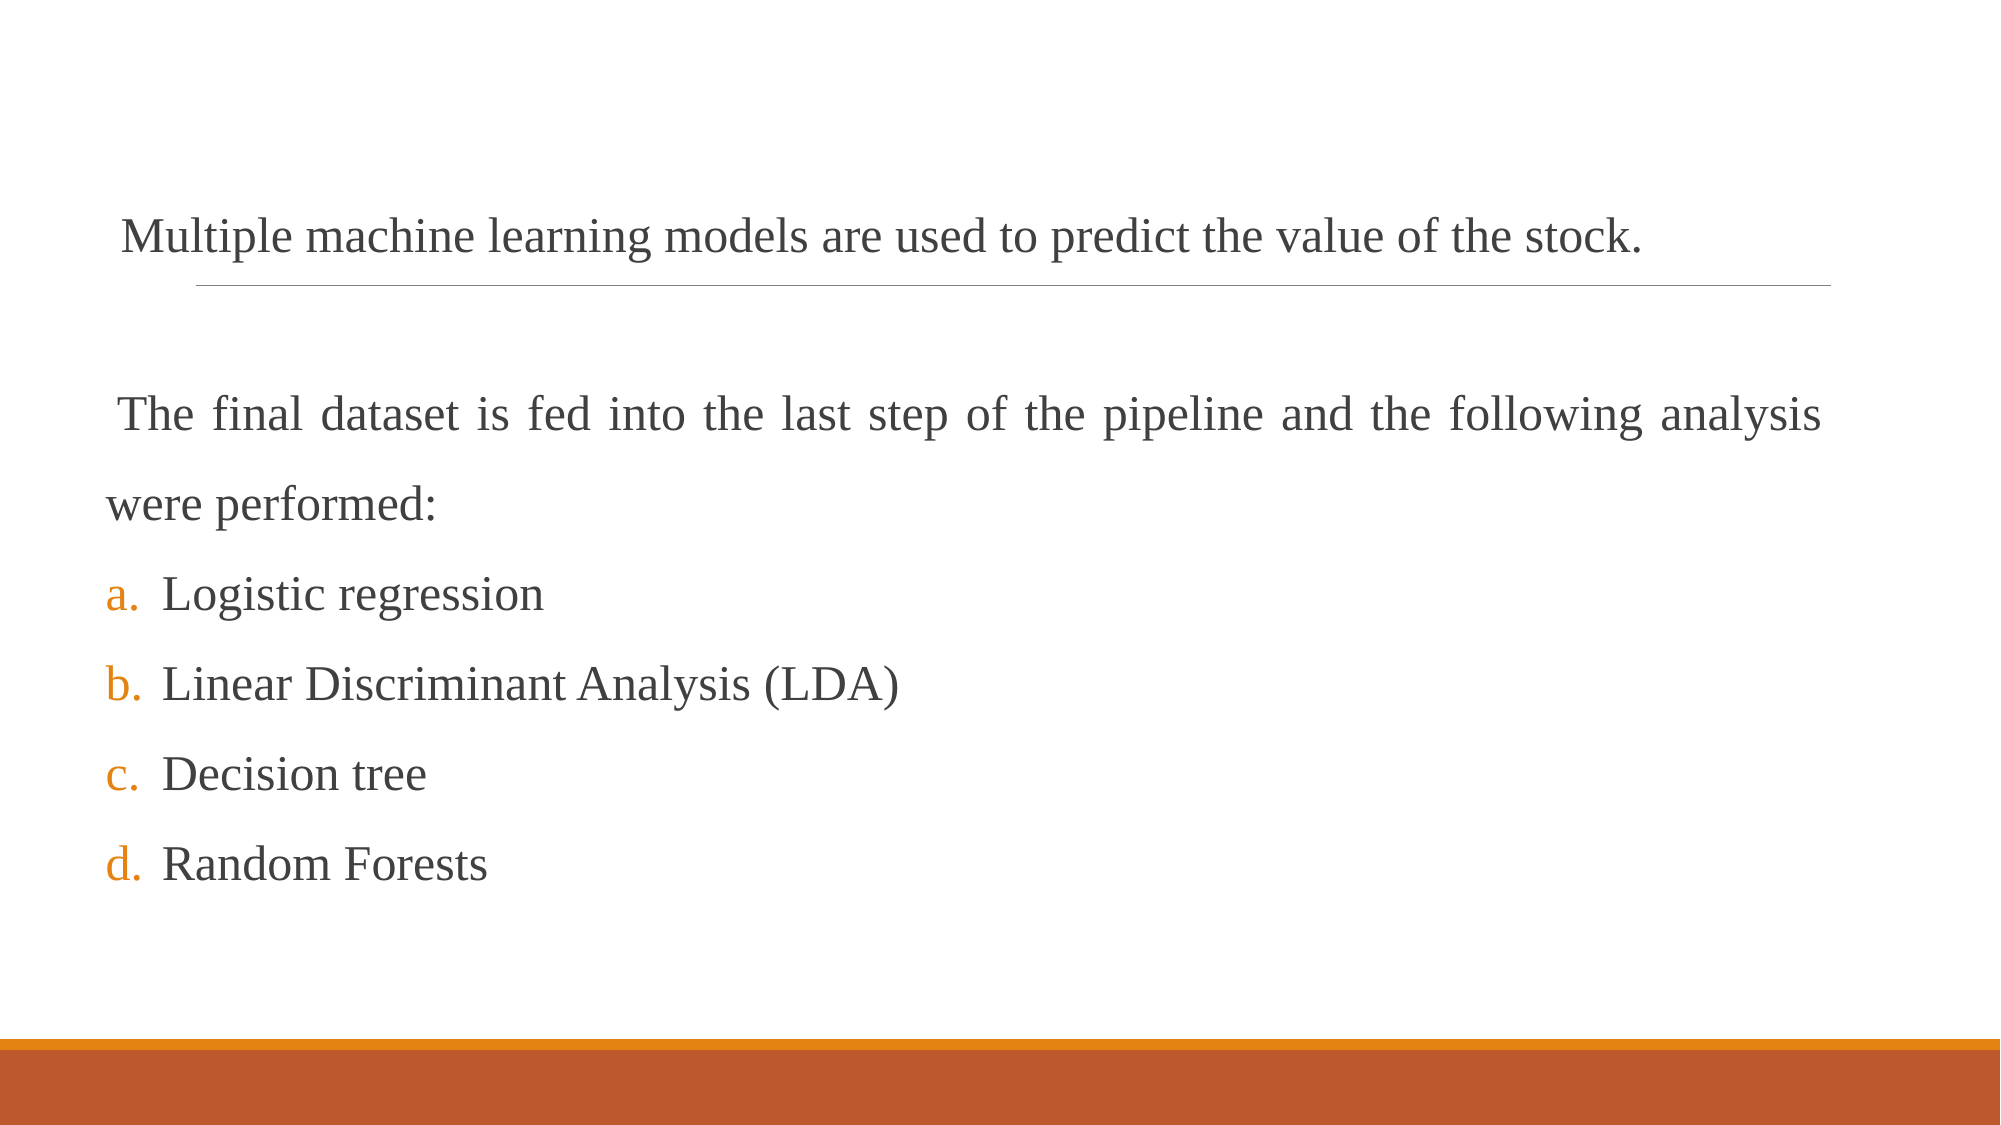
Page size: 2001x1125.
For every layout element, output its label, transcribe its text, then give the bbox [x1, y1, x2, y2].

list Multiple machine learning models are used to predict the value of the stock. The final dataset is fed into the last step of the pipeline and the following analysis were performed: Logistic regression Linear Discriminant Analysis (LDA) Decision tree Random Forests [105, 202, 1863, 1014]
